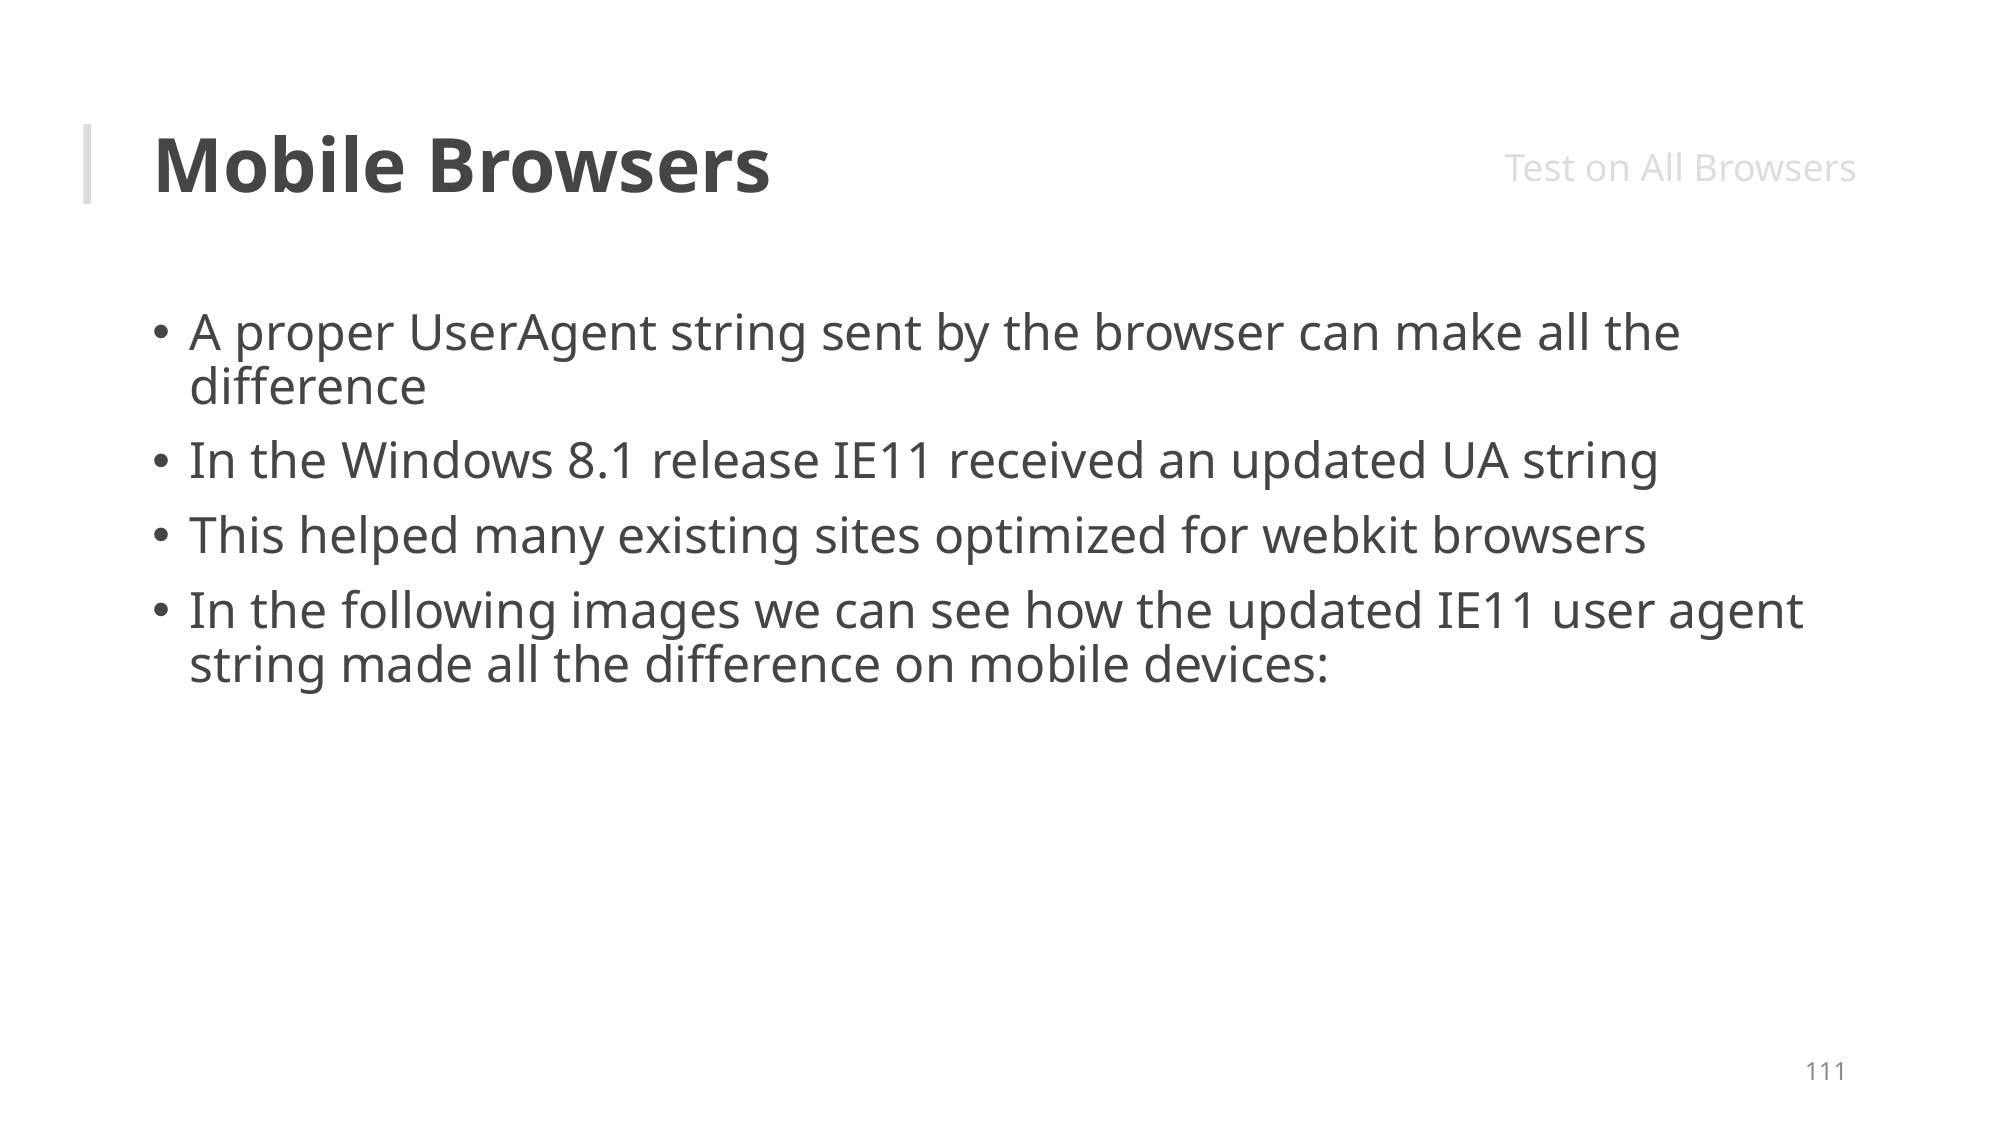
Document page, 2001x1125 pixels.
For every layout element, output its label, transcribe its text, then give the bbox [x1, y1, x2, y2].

title Mobile Browsers [137, 59, 1863, 278]
list A proper UserAgent string sent by the browser can make all the difference In the Windows 8.1 release IE11 received an updated UA string This helped many existing sites optimized for webkit browsers In the following images we can see how the updated IE11 user agent string made all the difference on mobile devices: [137, 299, 1863, 1014]
text_box Test on All Browsers [1445, 136, 1873, 197]
slide_number 111 [1412, 1042, 1863, 1103]
